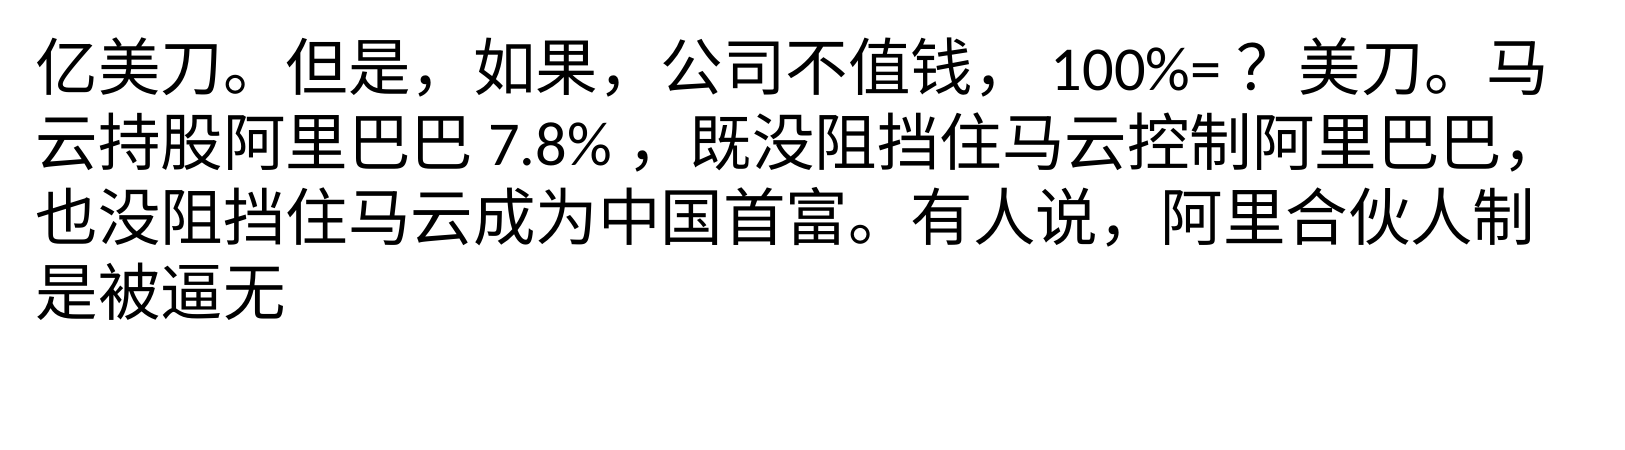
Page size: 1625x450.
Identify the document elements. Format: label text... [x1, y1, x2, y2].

text_box 亿美刀。但是，如果，公司不值钱，100%=？美刀。马云持股阿里巴巴7.8%，既没阻挡住马云控制阿里巴巴，也没阻挡住马云成为中国首富。有人说，阿里合伙人制是被逼无 [20, 20, 1604, 336]
